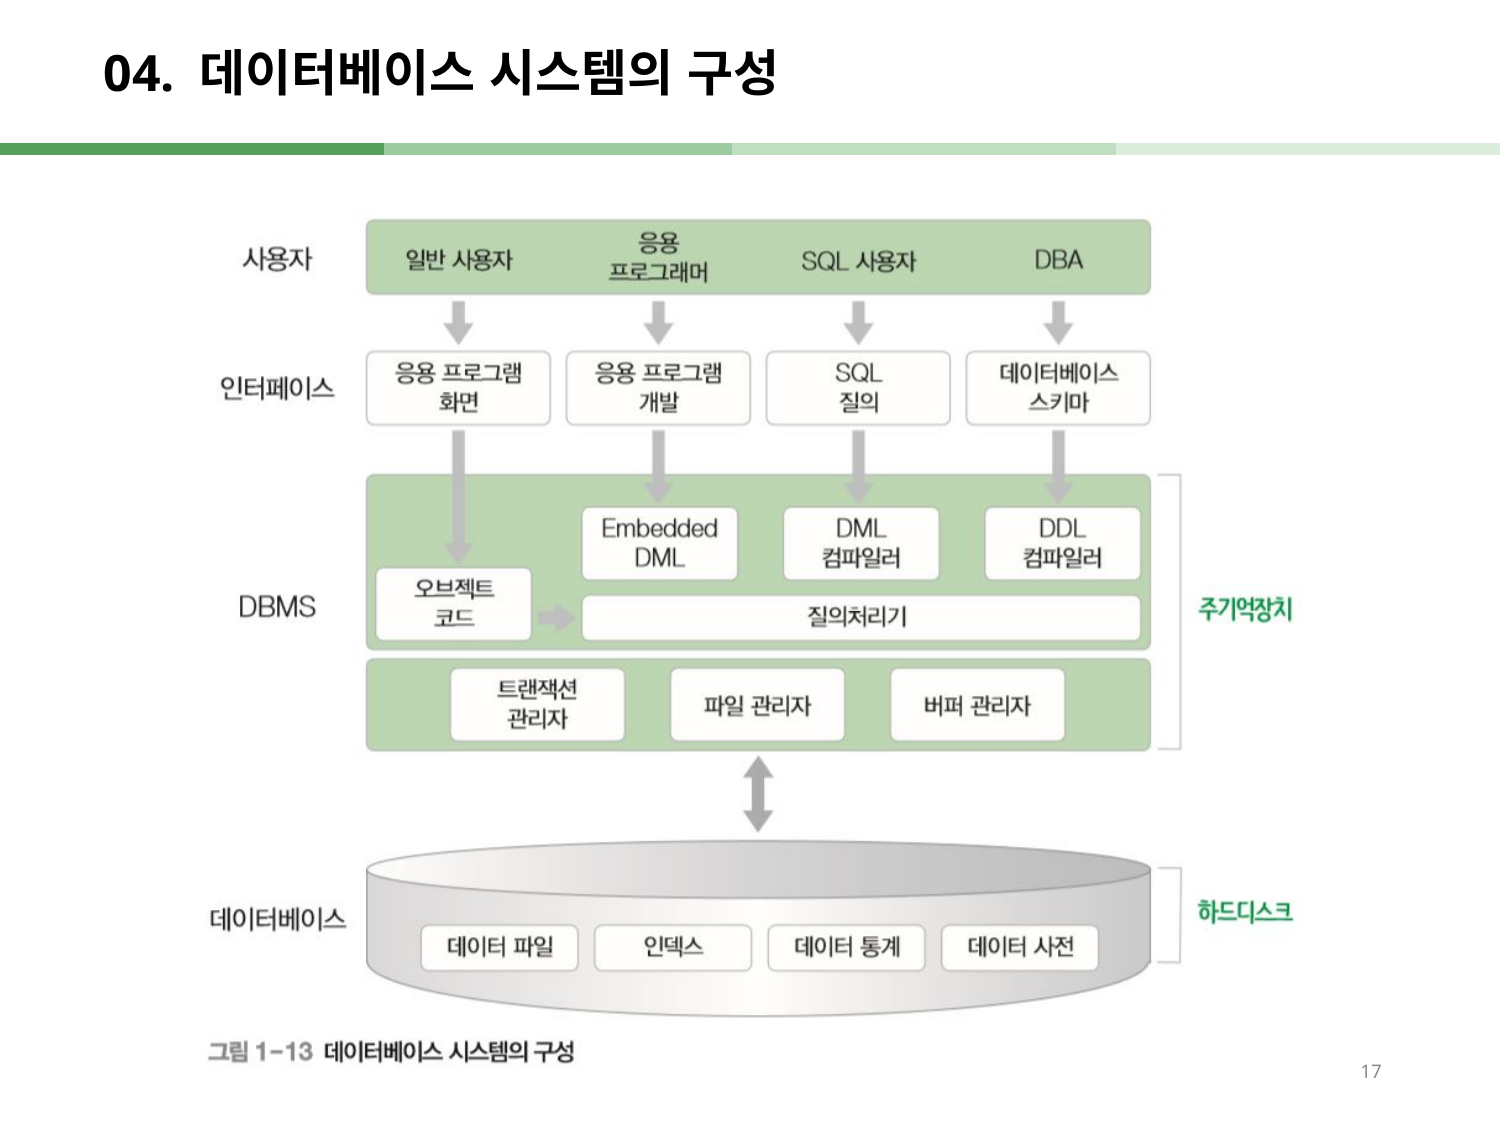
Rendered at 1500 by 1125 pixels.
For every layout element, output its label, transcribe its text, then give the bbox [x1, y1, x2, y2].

title 04. 데이터베이스 시스템의 구성 [88, 30, 1329, 121]
slide_number 17 [1059, 1042, 1397, 1103]
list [197, 208, 1303, 1071]
